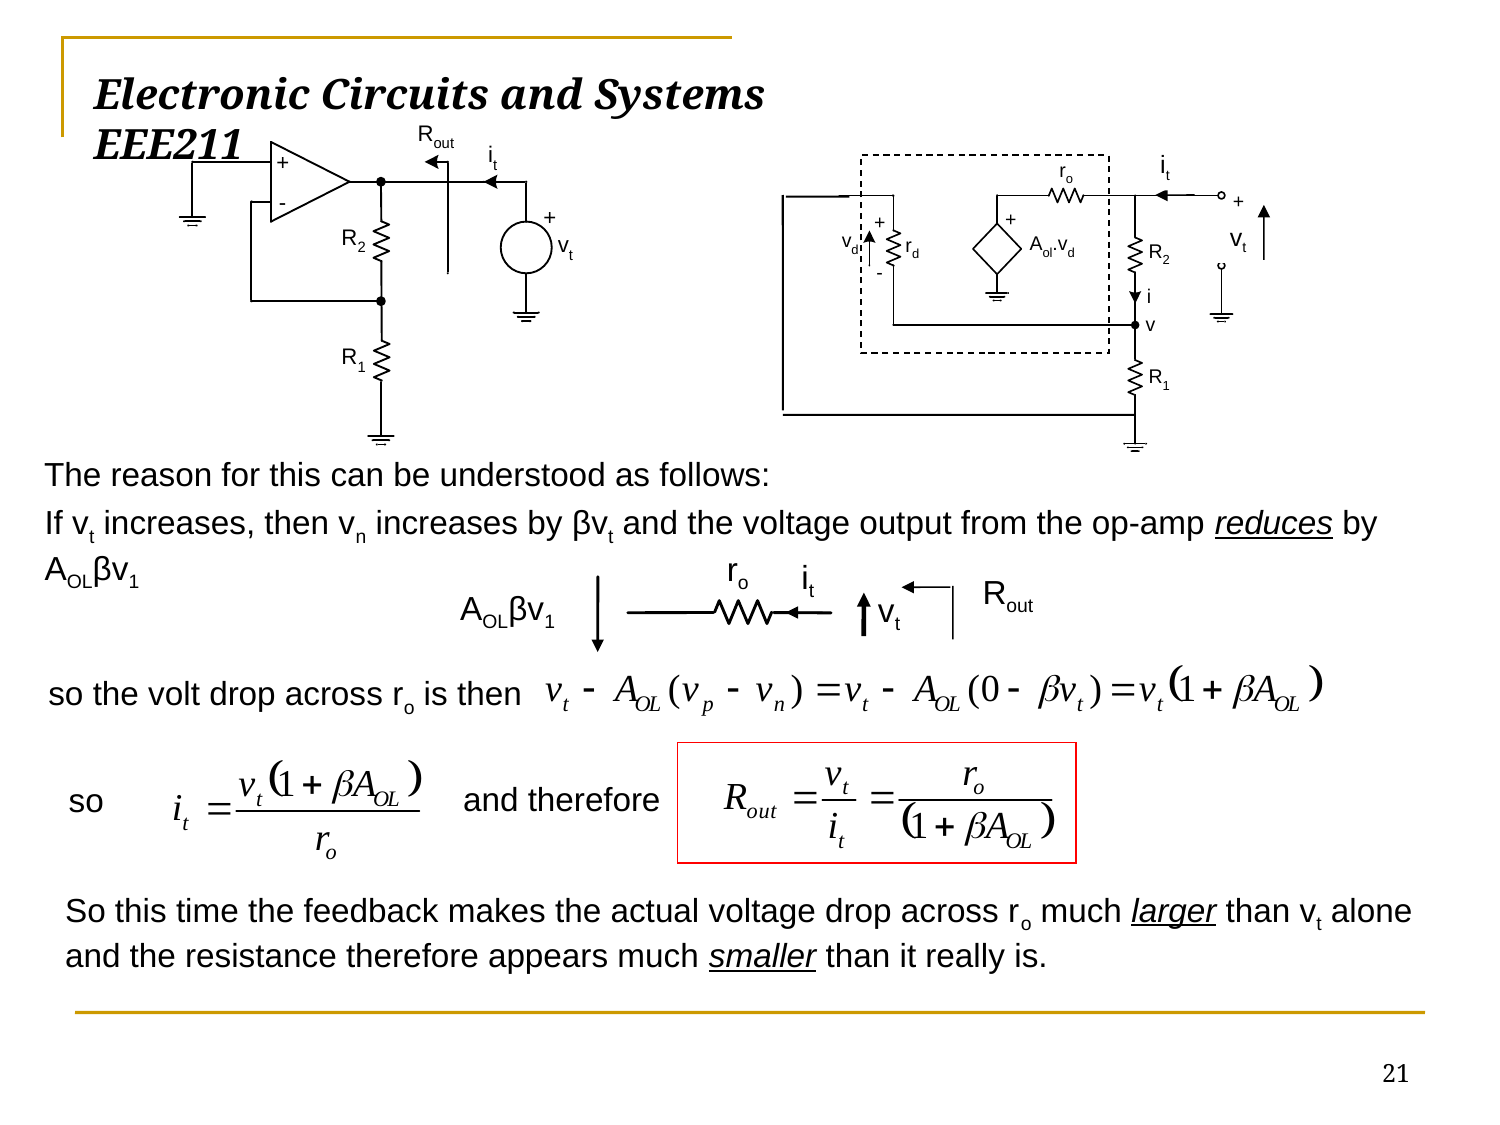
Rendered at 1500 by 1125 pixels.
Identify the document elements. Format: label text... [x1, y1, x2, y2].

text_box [167, 760, 435, 869]
title Electronic Circuits and Systems EEE211 [78, 60, 1418, 152]
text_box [445, 540, 1082, 653]
text_box so [53, 772, 132, 827]
text_box So this time the feedback makes the actual voltage drop across ro much larger than vt alone and the resistance therefore appears much smaller than it really is. [50, 881, 1440, 982]
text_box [539, 663, 1324, 724]
text_box so the volt drop across ro is then [33, 665, 535, 726]
text_box and therefore [448, 770, 677, 826]
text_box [716, 748, 1060, 858]
text_box [677, 742, 1077, 864]
text_box The reason for this can be understood as follows: [29, 445, 899, 494]
slide_number 21 [1074, 1024, 1425, 1100]
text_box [174, 109, 585, 450]
text_box If vt increases, then vn increases by βvt and the voltage output from the op-amp reduces by AOLβv1 [29, 494, 1445, 600]
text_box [693, 141, 1272, 456]
